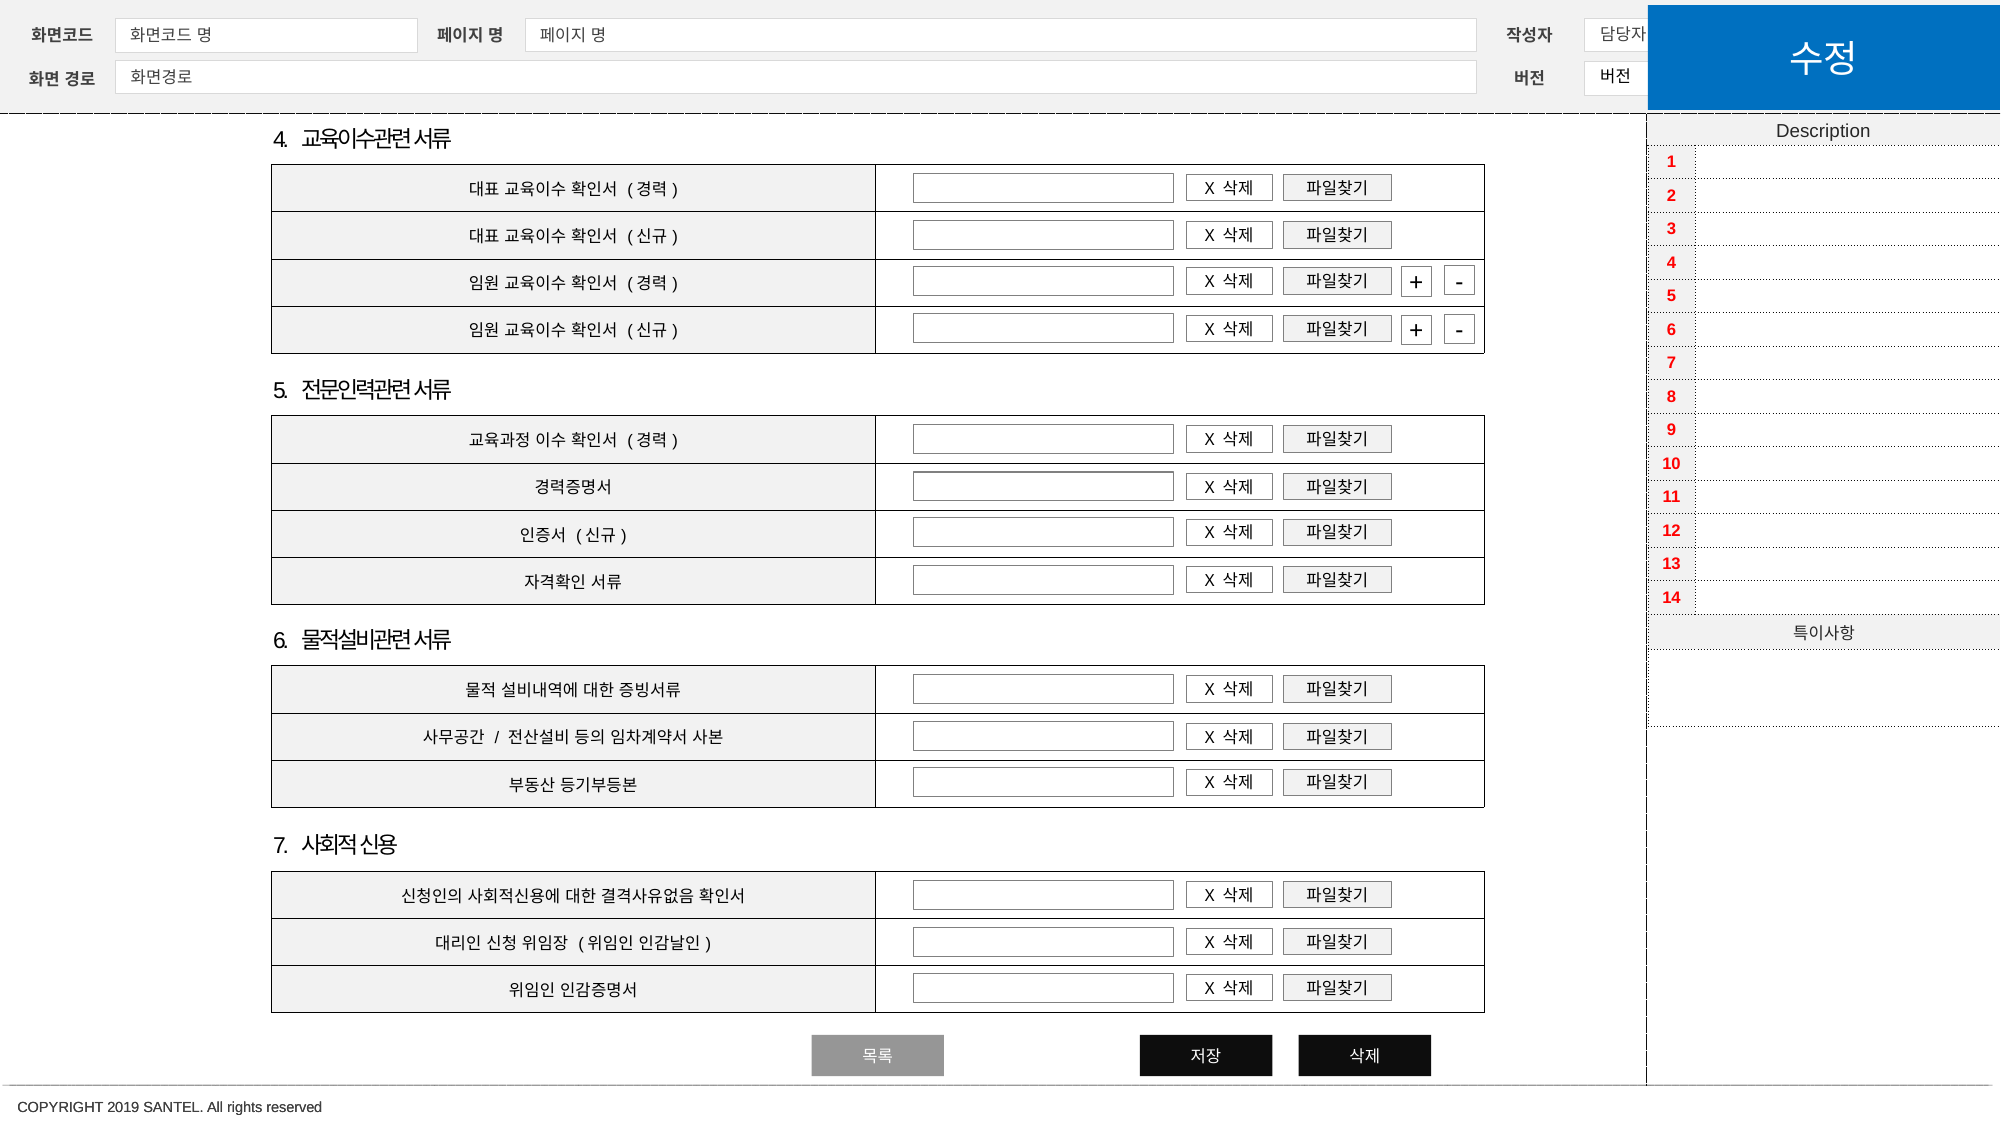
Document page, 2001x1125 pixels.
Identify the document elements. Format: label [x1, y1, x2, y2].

text_box [258, 823, 625, 866]
text_box [1184, 424, 1274, 454]
text_box [1399, 313, 1433, 347]
text_box [1281, 424, 1393, 454]
table_cell [272, 212, 875, 259]
table_cell [876, 761, 1484, 807]
text_box [1297, 1033, 1433, 1078]
text_box [1281, 564, 1393, 595]
text_box [258, 368, 625, 411]
text_box [912, 470, 1176, 503]
table_cell [272, 761, 875, 807]
text_box [912, 264, 1176, 298]
text_box [1281, 517, 1393, 548]
text_box [912, 766, 1176, 799]
text_box [1184, 927, 1274, 957]
table_header [876, 416, 1484, 463]
text_box [1184, 313, 1274, 343]
table_cell [876, 260, 1484, 306]
text_box [912, 312, 1176, 345]
text_box [912, 171, 1176, 204]
text_box [1184, 266, 1274, 296]
text_box [912, 423, 1176, 456]
table_header [876, 666, 1484, 713]
text_box [1281, 220, 1393, 250]
table_cell [1648, 179, 2000, 726]
table_cell [272, 307, 875, 353]
text_box [1184, 767, 1274, 798]
text_box [1281, 313, 1393, 343]
table_cell [876, 714, 1484, 760]
text_box [258, 618, 625, 661]
table_cell [876, 966, 1484, 1012]
table_header [272, 165, 875, 211]
text_box [1399, 264, 1433, 298]
text_box [912, 720, 1176, 753]
text_box [258, 116, 625, 159]
text_box [1184, 173, 1274, 203]
table_cell [272, 511, 875, 557]
text_box [1281, 879, 1393, 910]
table_header [876, 165, 1484, 211]
text_box [912, 878, 1176, 911]
text_box [912, 925, 1176, 958]
text_box [1138, 1033, 1274, 1078]
text_box [1442, 263, 1476, 297]
table_header [272, 416, 875, 463]
table_cell [272, 919, 875, 965]
text_box [1184, 879, 1274, 910]
table_header [876, 872, 1484, 918]
table_header [1648, 145, 2000, 179]
table_cell [876, 464, 1484, 510]
table_cell [272, 966, 875, 1012]
table_header [272, 872, 875, 918]
text_box [1281, 767, 1393, 798]
text_box [912, 219, 1176, 252]
text_box [912, 673, 1176, 706]
table_cell [876, 511, 1484, 557]
table_header [272, 666, 875, 713]
text_box [1184, 972, 1274, 1003]
text_box [912, 971, 1176, 1004]
text_box [1281, 471, 1393, 502]
table_cell [876, 212, 1484, 259]
text_box [912, 563, 1176, 596]
table_cell [876, 307, 1484, 353]
text_box [1184, 471, 1274, 502]
table_cell [272, 260, 875, 306]
text_box [1184, 517, 1274, 548]
table_cell [272, 464, 875, 510]
table_cell [876, 558, 1484, 604]
table_cell [876, 919, 1484, 965]
table_cell [272, 558, 875, 604]
text_box [1184, 721, 1274, 752]
text_box [1281, 674, 1393, 704]
text_box [1646, 3, 2000, 112]
text_box [1281, 266, 1393, 296]
text_box [1184, 564, 1274, 595]
table_cell [272, 714, 875, 760]
text_box [1442, 312, 1476, 345]
text_box [1184, 674, 1274, 704]
text_box [1281, 972, 1393, 1003]
text_box [912, 516, 1176, 549]
text_box [1184, 220, 1274, 250]
text_box [809, 1033, 946, 1078]
text_box [1281, 721, 1393, 752]
text_box [1281, 927, 1393, 957]
text_box [1281, 173, 1393, 203]
